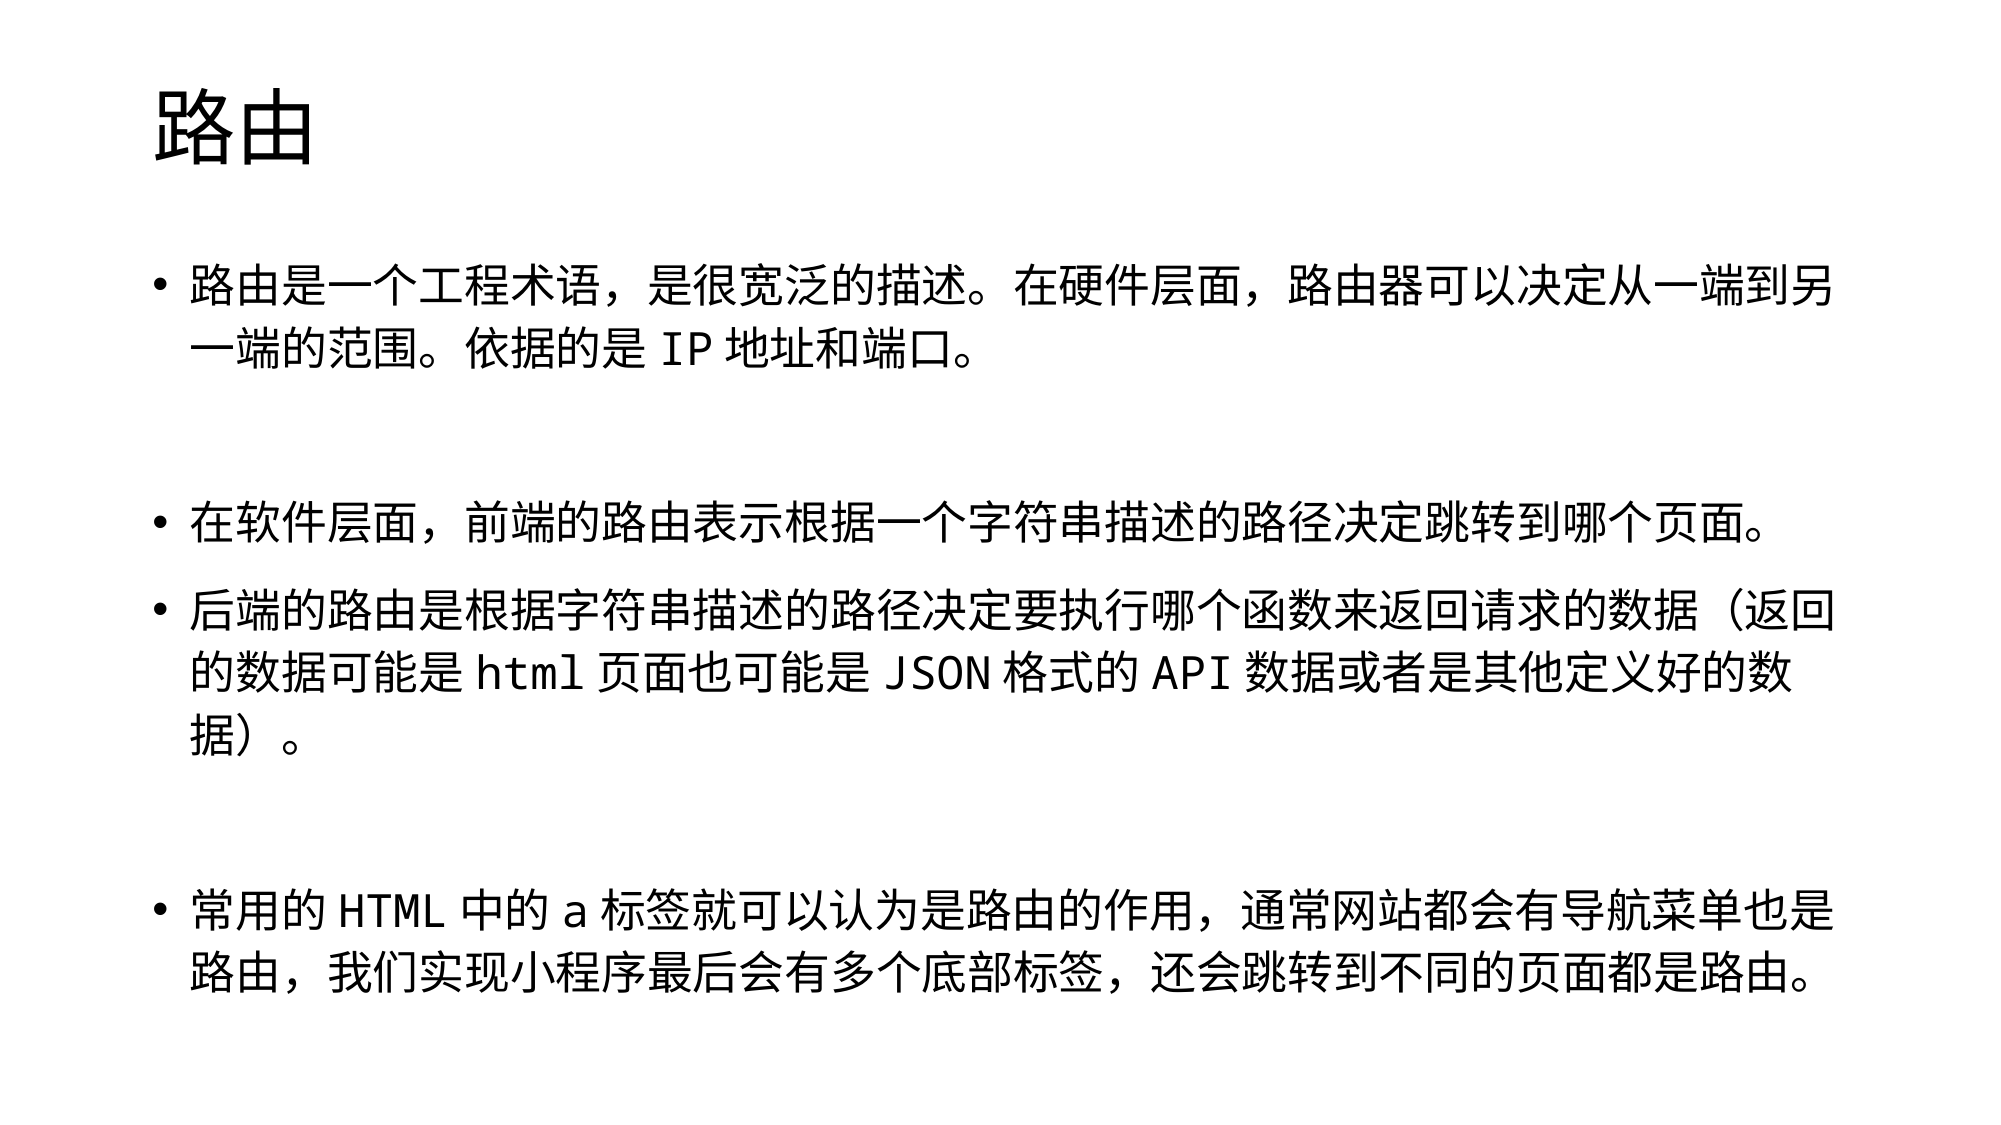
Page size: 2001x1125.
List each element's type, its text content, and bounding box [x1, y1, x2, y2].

list 路由是一个工程术语，是很宽泛的描述。在硬件层面，路由器可以决定从一端到另一端的范围。依据的是IP地址和端口。 在软件层面，前端的路由表示根据一个字符串描述的路径决定跳转到哪个页面。 后端的路由是根据字符串描述的路径决定要执行哪个函数来返回请求的数据（返回的数据可能是html页面也可能是JSON格式的API数据或者是其他定义好的数据）。 常用的HTML中的a标签就可以认为是路由的作用，通常网站都会有导航菜单也是路由，我们实现小程序最后会有多个底部标签，还会跳转到不同的页面都是路由。 [137, 241, 1863, 1014]
title 路由 [137, 59, 1863, 204]
